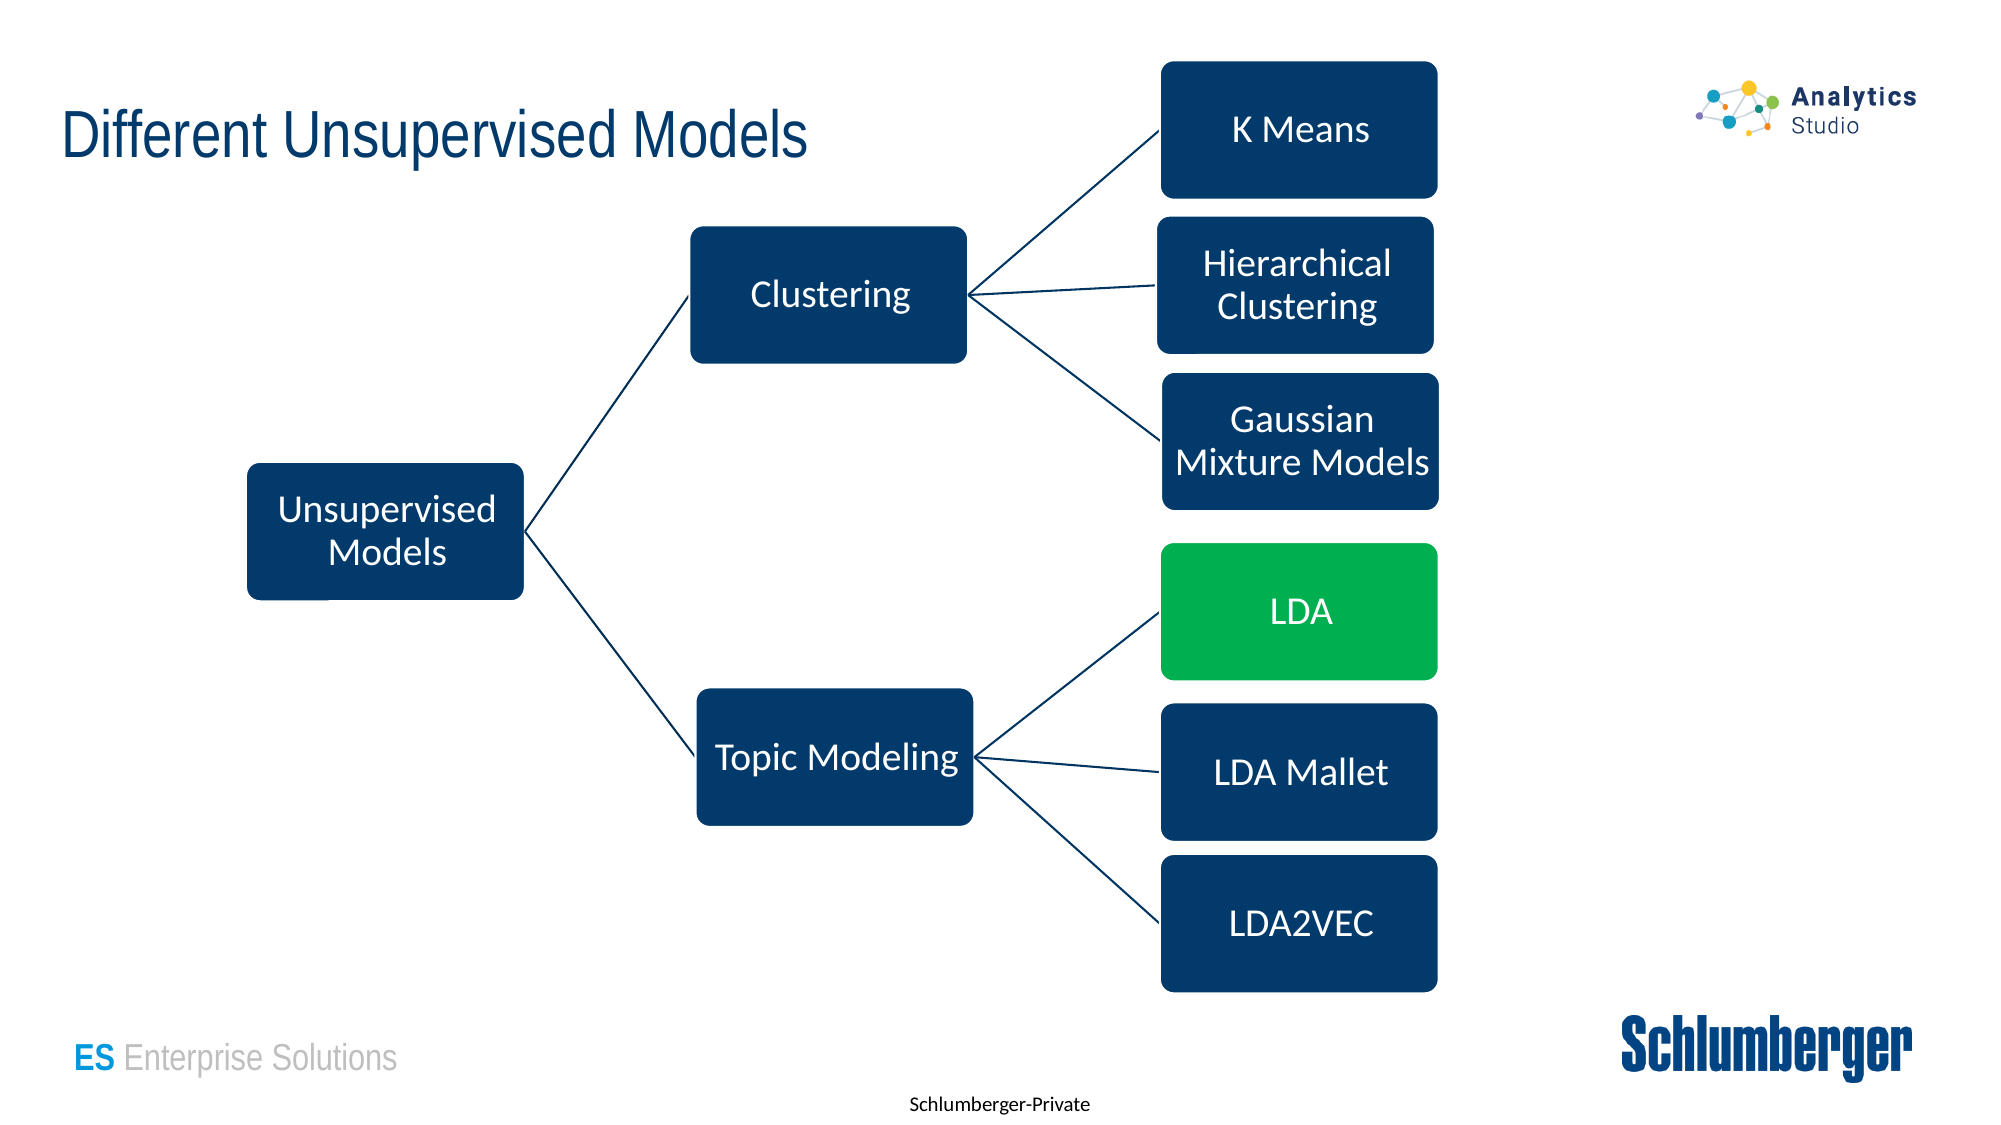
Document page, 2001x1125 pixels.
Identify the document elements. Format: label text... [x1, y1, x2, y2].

picture [1772, 59, 1925, 146]
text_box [95, 60, 1723, 1003]
title Different Unsupervised Models [46, 26, 1772, 245]
picture [1622, 1015, 1912, 1083]
